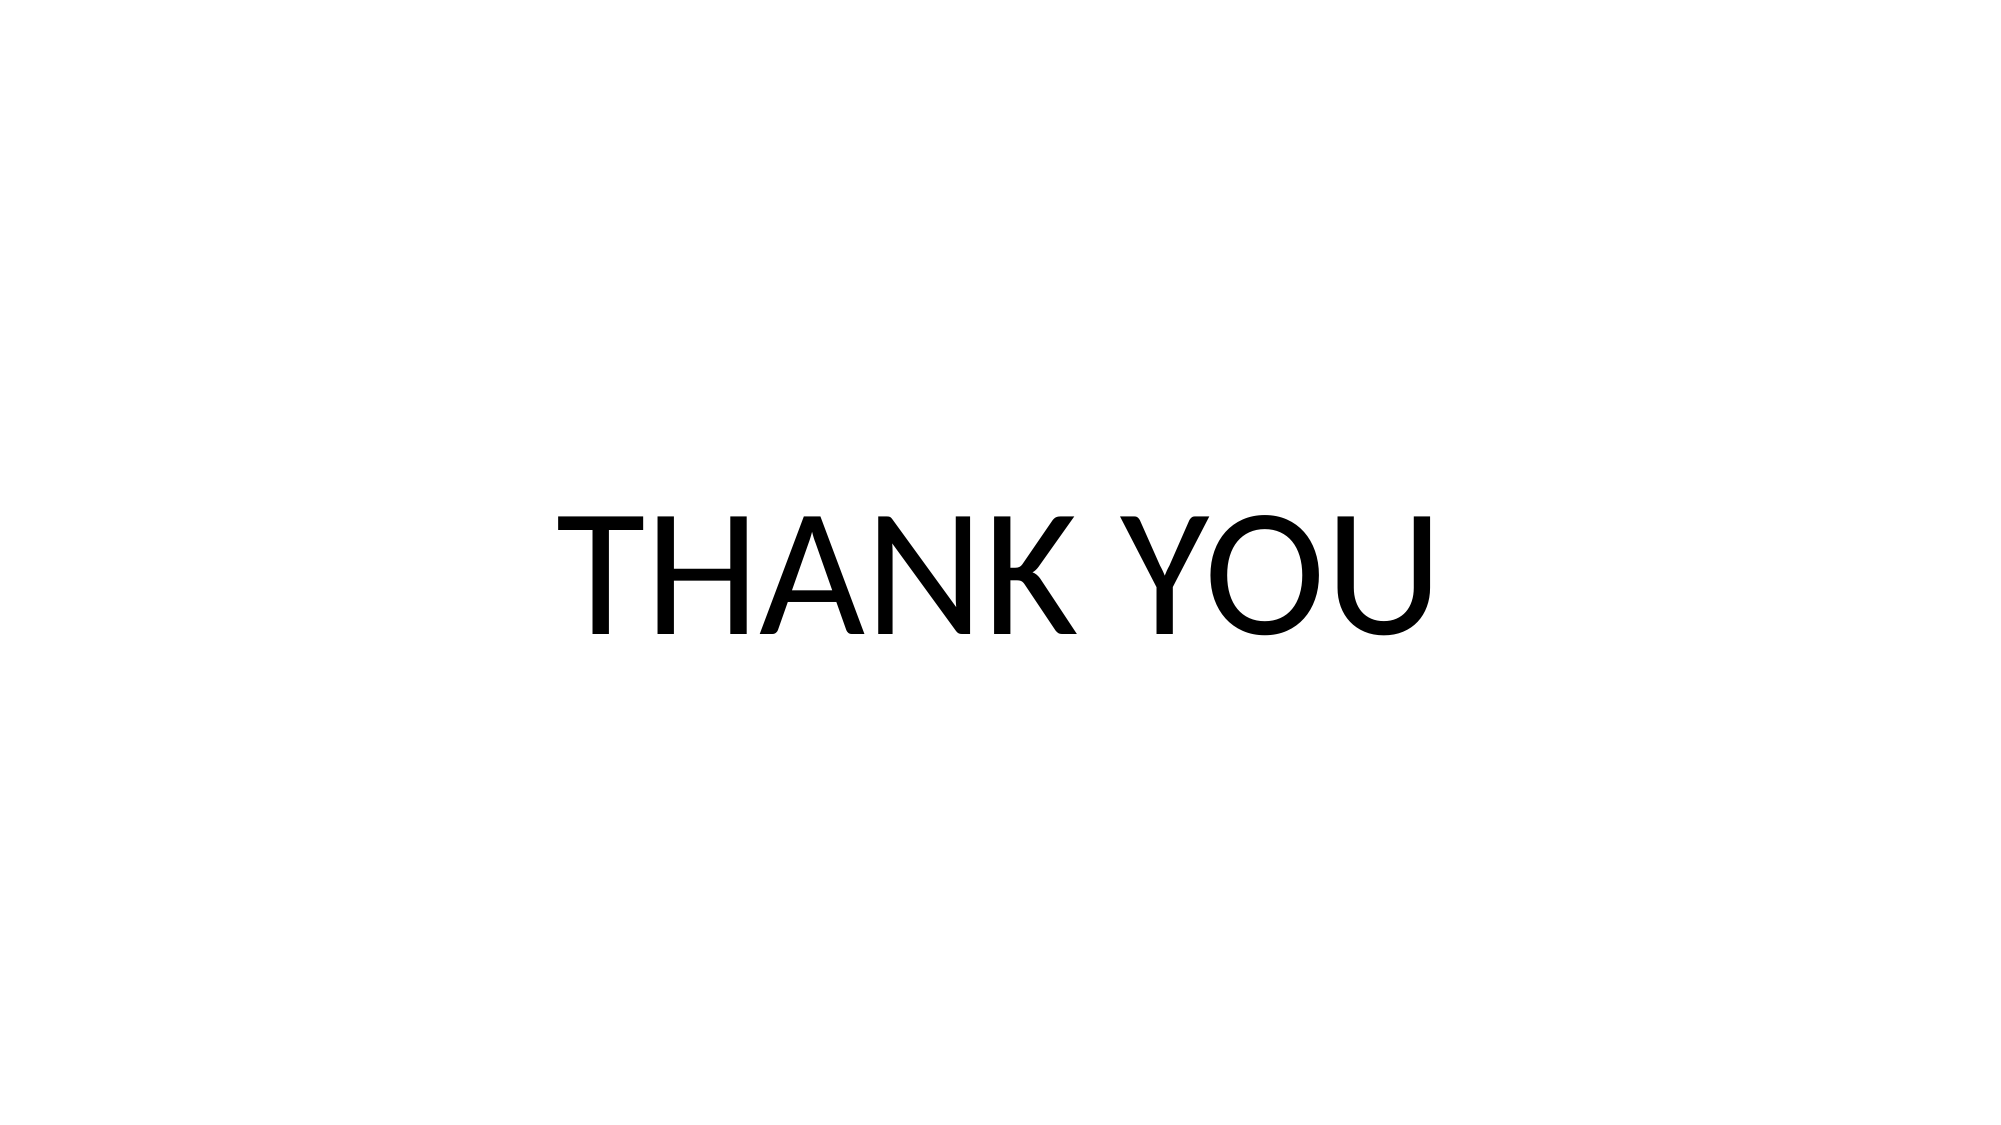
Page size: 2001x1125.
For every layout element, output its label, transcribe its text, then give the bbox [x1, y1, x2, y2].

text_box THANK YOU [541, 443, 1459, 679]
